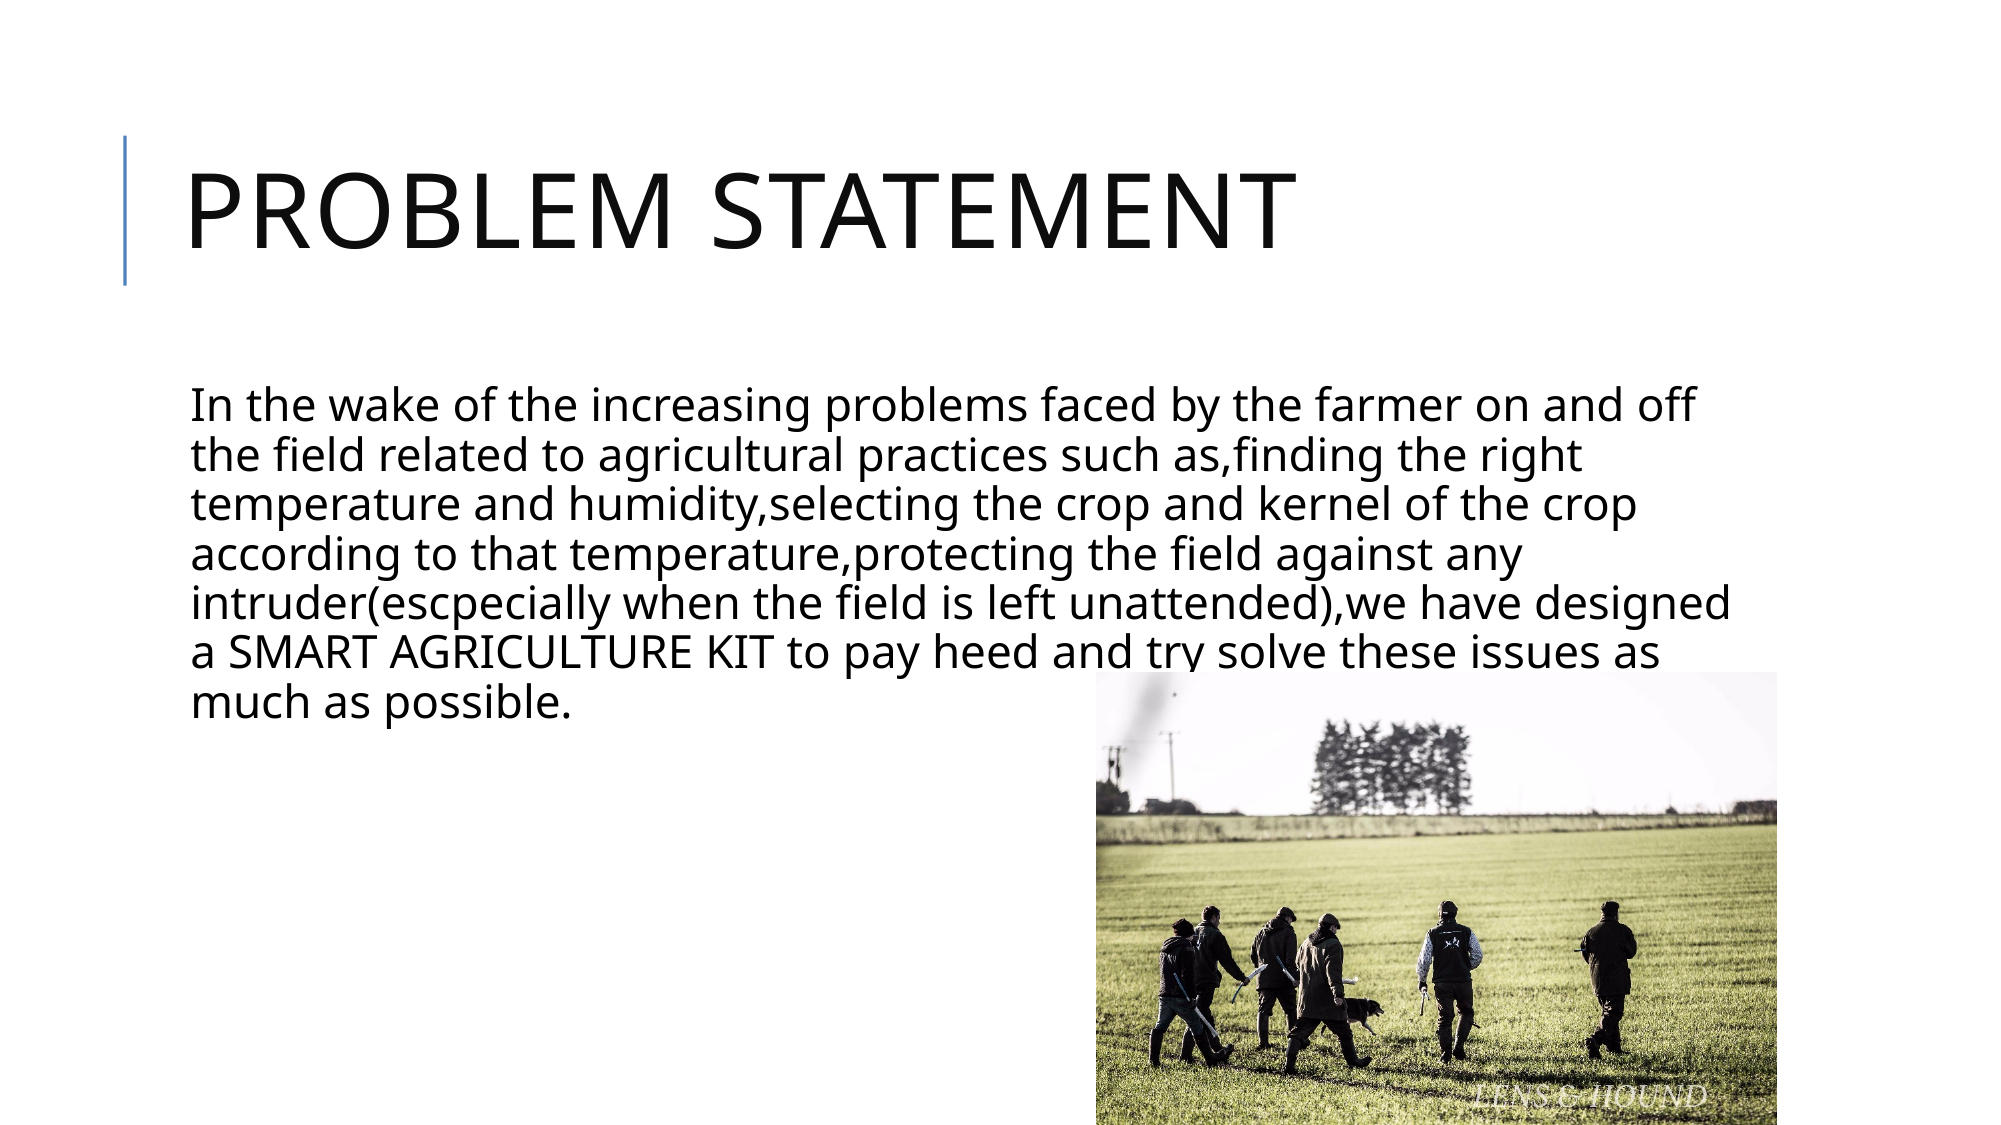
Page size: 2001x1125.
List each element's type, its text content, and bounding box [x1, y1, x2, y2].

picture [1096, 671, 1777, 1125]
text_box In the wake of the increasing problems faced by the farmer on and off the field related to agricultural practices such as,finding the right temperature and humidity,selecting the crop and kernel of the crop according to that temperature,protecting the field against any intruder(escpecially when the field is left unattended),we have designed a SMART AGRICULTURE KIT to pay heed and try solve these issues as much as possible. [168, 375, 1763, 1035]
text_box PROBLEM STATEMENT [168, 96, 1763, 342]
